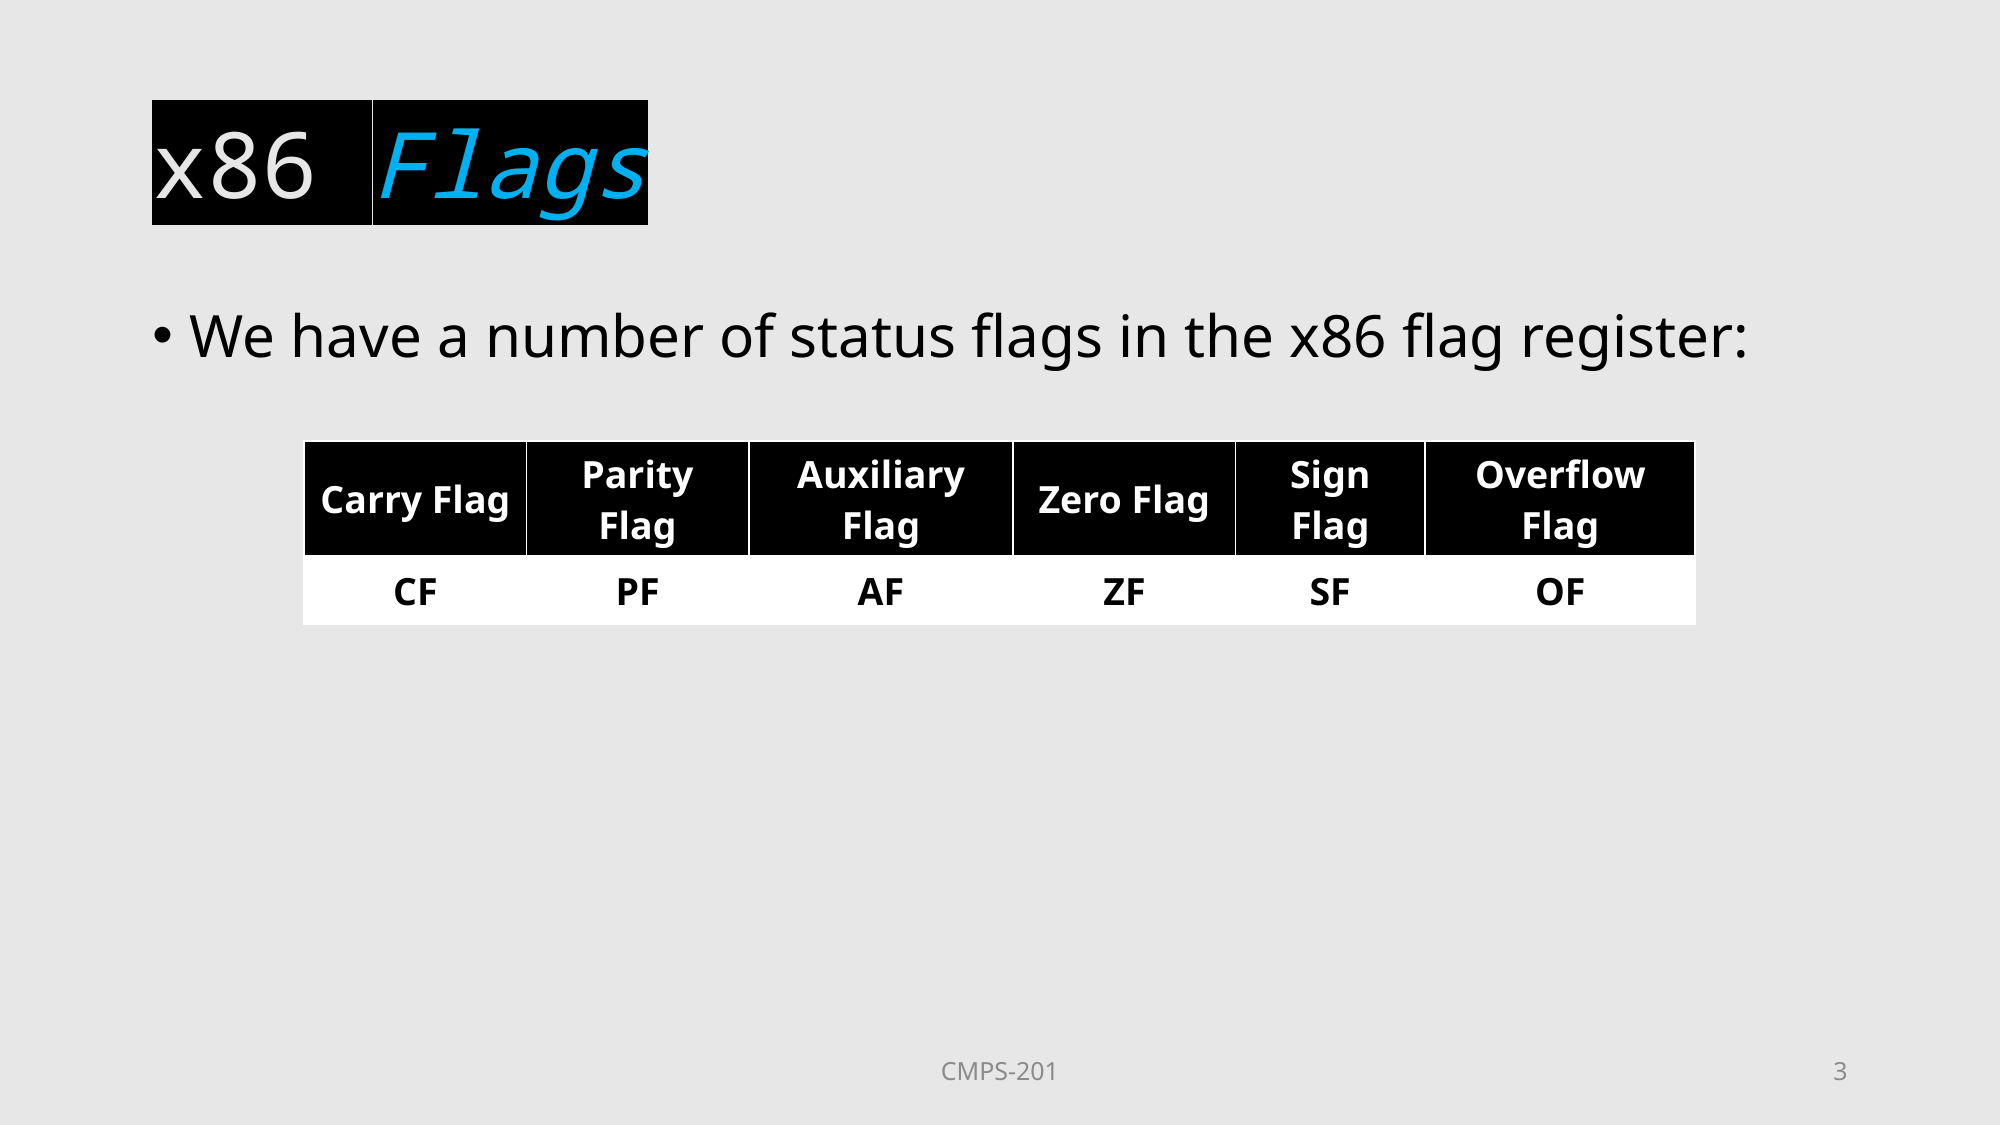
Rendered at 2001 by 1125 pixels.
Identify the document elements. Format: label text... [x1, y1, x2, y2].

table_cell PF [527, 561, 748, 623]
title x86 Flags [137, 59, 1863, 278]
list We have a number of status flags in the x86 flag register: [137, 299, 1863, 1014]
table_cell ZF [1014, 561, 1235, 623]
footer CMPS-201 [662, 1042, 1338, 1103]
table_header Parity Flag [527, 442, 748, 555]
table_cell CF [305, 561, 526, 623]
table_header Auxiliary Flag [750, 442, 1012, 555]
table_cell AF [750, 561, 1012, 623]
table_header Zero Flag [1014, 442, 1235, 555]
table_header Overflow Flag [1426, 442, 1694, 555]
table_header Sign Flag [1236, 442, 1424, 555]
table_header Carry Flag [305, 442, 526, 555]
table_cell OF [1426, 561, 1694, 623]
slide_number 3 [1412, 1042, 1863, 1103]
table_cell SF [1236, 561, 1424, 623]
